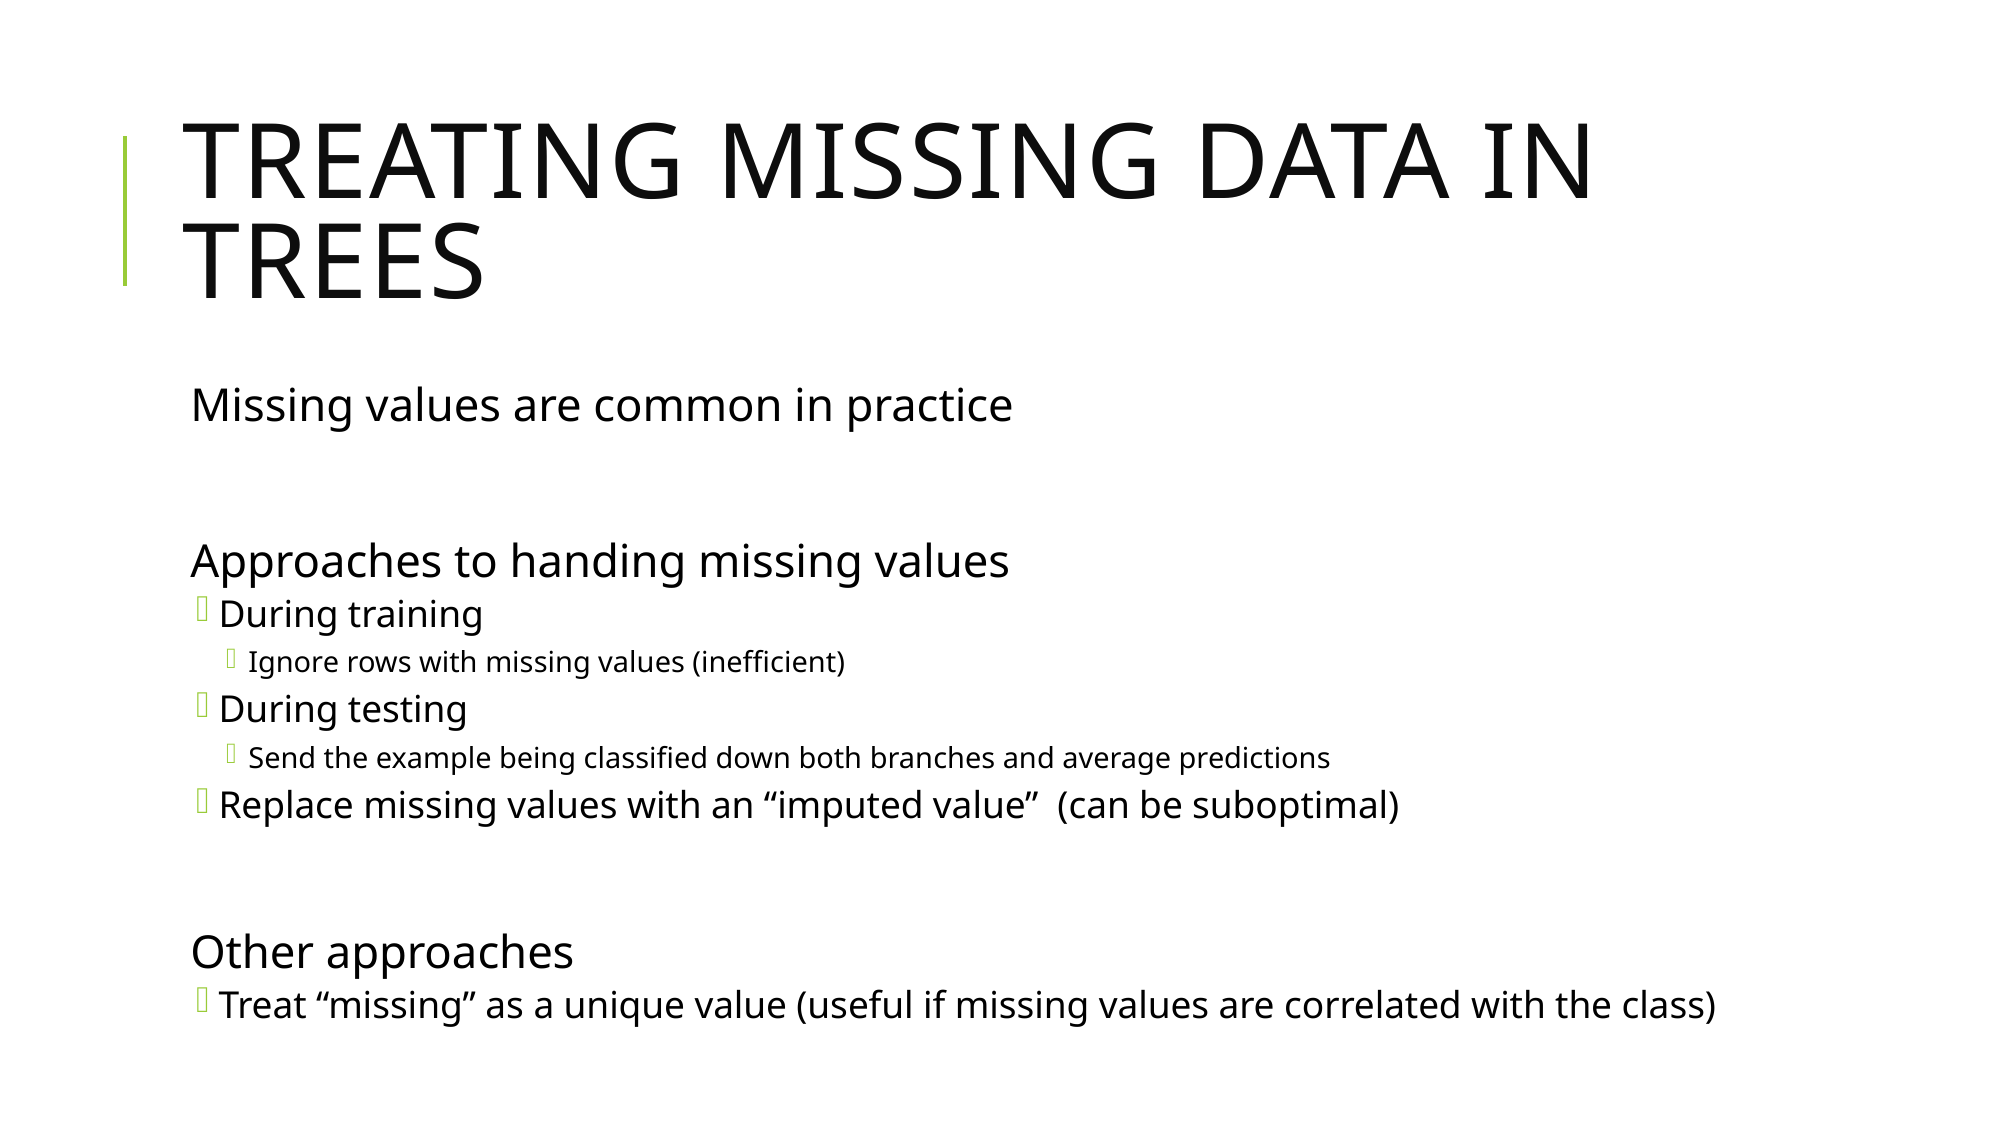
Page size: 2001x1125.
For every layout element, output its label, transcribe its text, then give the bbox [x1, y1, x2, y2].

title Treating Missing Data in Trees [168, 96, 1763, 342]
list Missing values are common in practice Approaches to handing missing values During training Ignore rows with missing values (inefficient) During testing Send the example being classified down both branches and average predictions Replace missing values with an “imputed value” (can be suboptimal) Other approaches Treat “missing” as a unique value (useful if missing values are correlated with the class) [168, 375, 1763, 1035]
